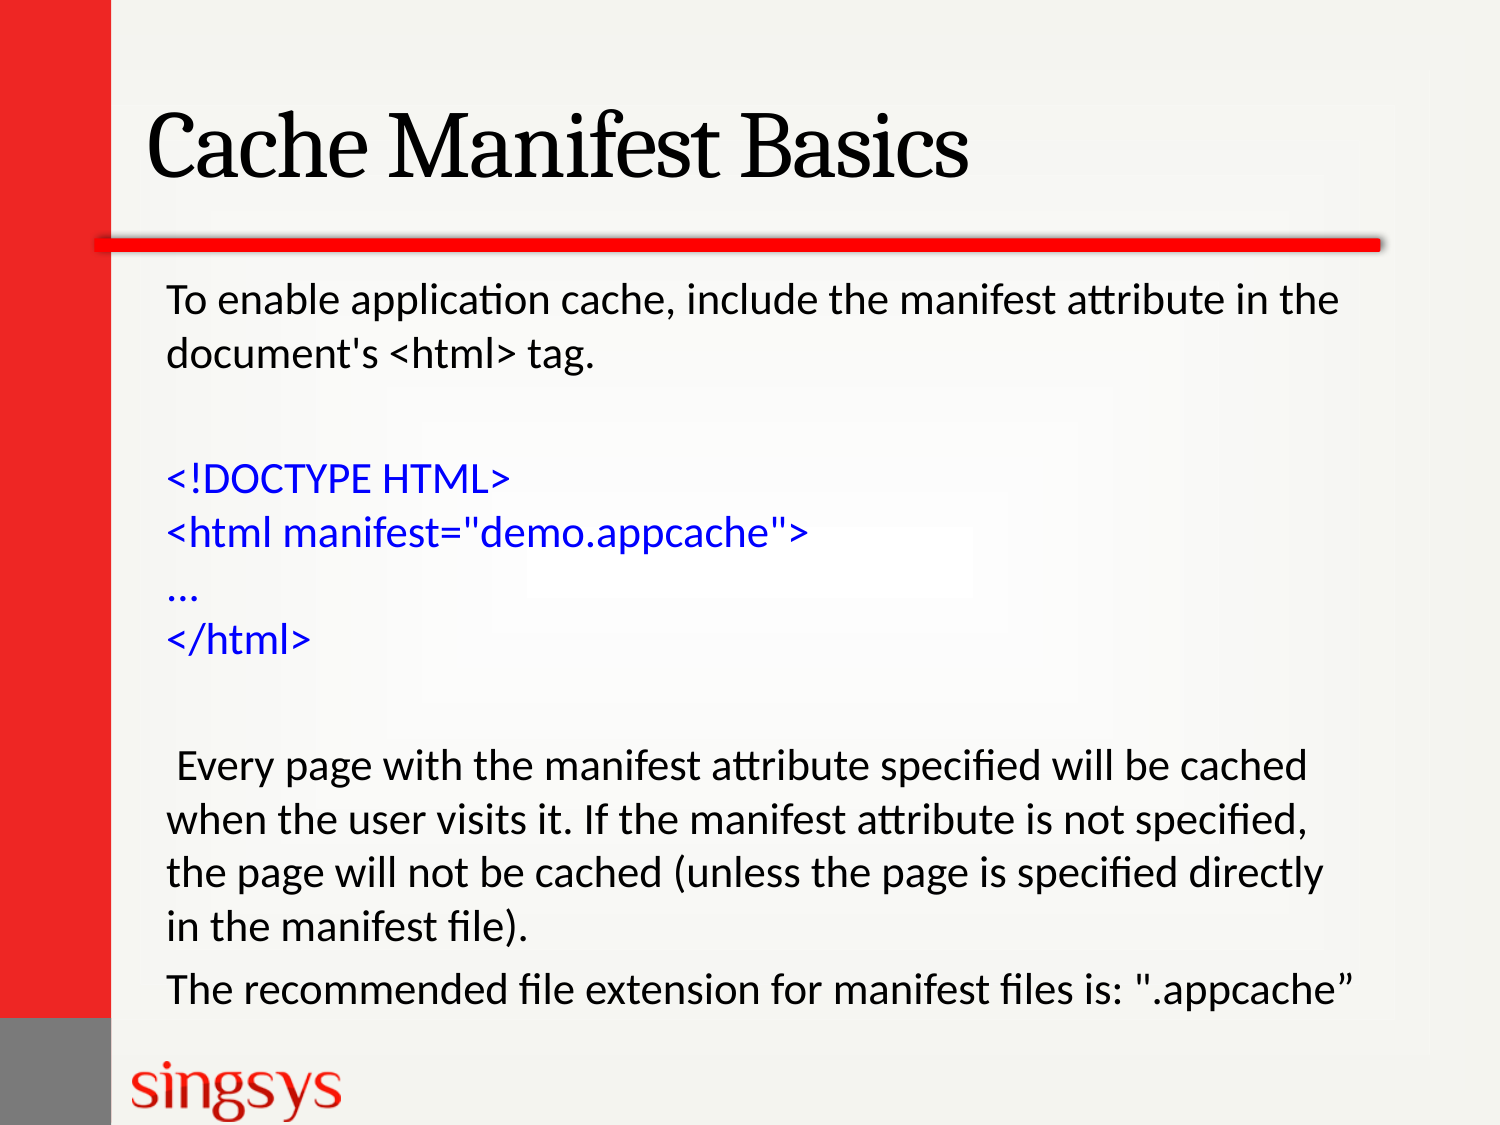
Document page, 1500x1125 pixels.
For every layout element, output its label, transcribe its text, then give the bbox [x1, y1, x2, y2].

picture [132, 1061, 341, 1122]
list To enable application cache, include the manifest attribute in the document's <html> tag. <!DOCTYPE HTML> <html manifest="demo.appcache"> ... </html> Every page with the manifest attribute specified will be cached when the user visits it. If the manifest attribute is not specified, the page will not be cached (unless the page is specified directly in the manifest file). The recommended file extension for manifest files is: ".appcache” [132, 262, 1383, 1050]
title Cache Manifest Basics [132, 45, 1383, 233]
